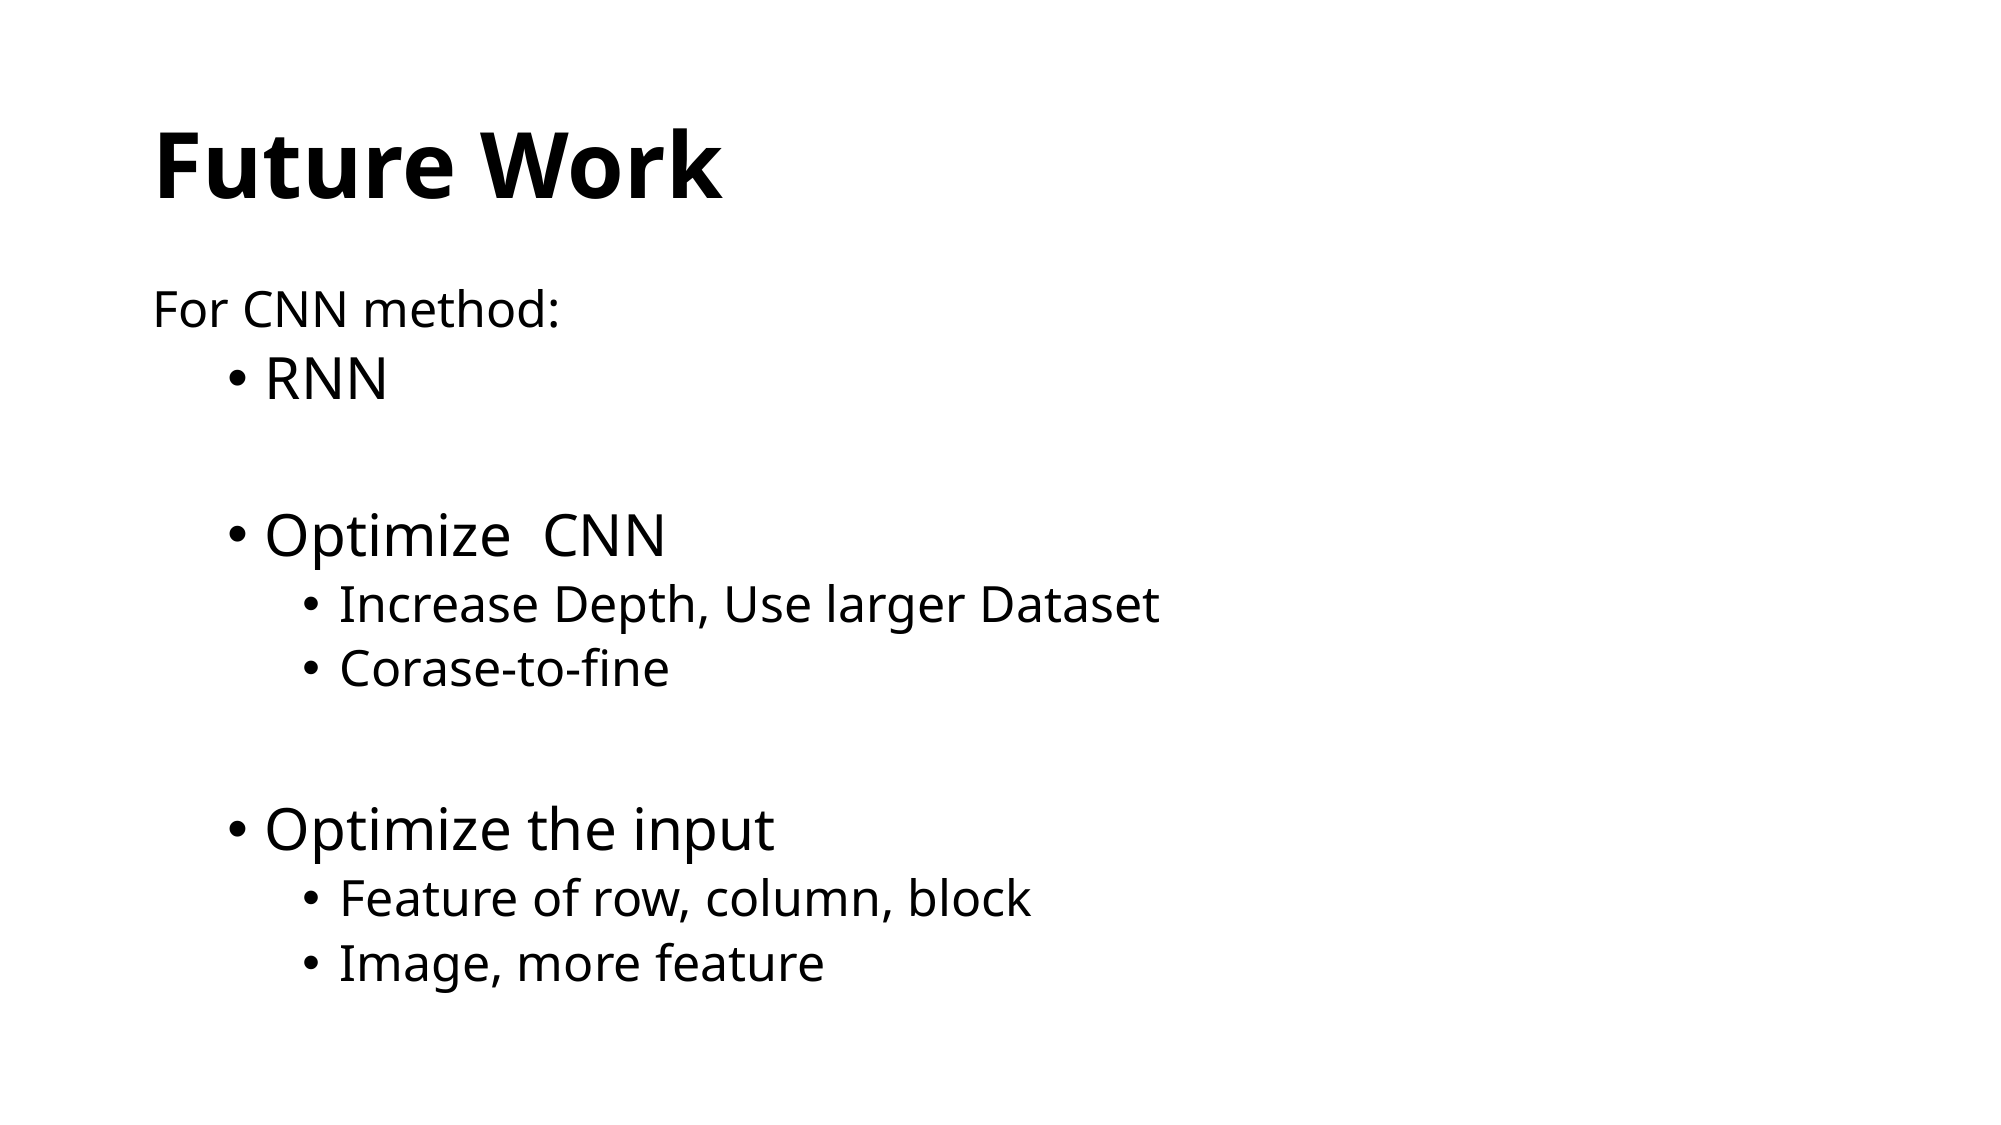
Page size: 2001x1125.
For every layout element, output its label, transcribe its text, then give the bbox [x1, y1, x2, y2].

list For CNN method: RNN Optimize CNN Increase Depth, Use larger Dataset Corase-to-fine Optimize the input Feature of row, column, block Image, more feature [137, 277, 1863, 1014]
title Future Work [137, 59, 1863, 277]
